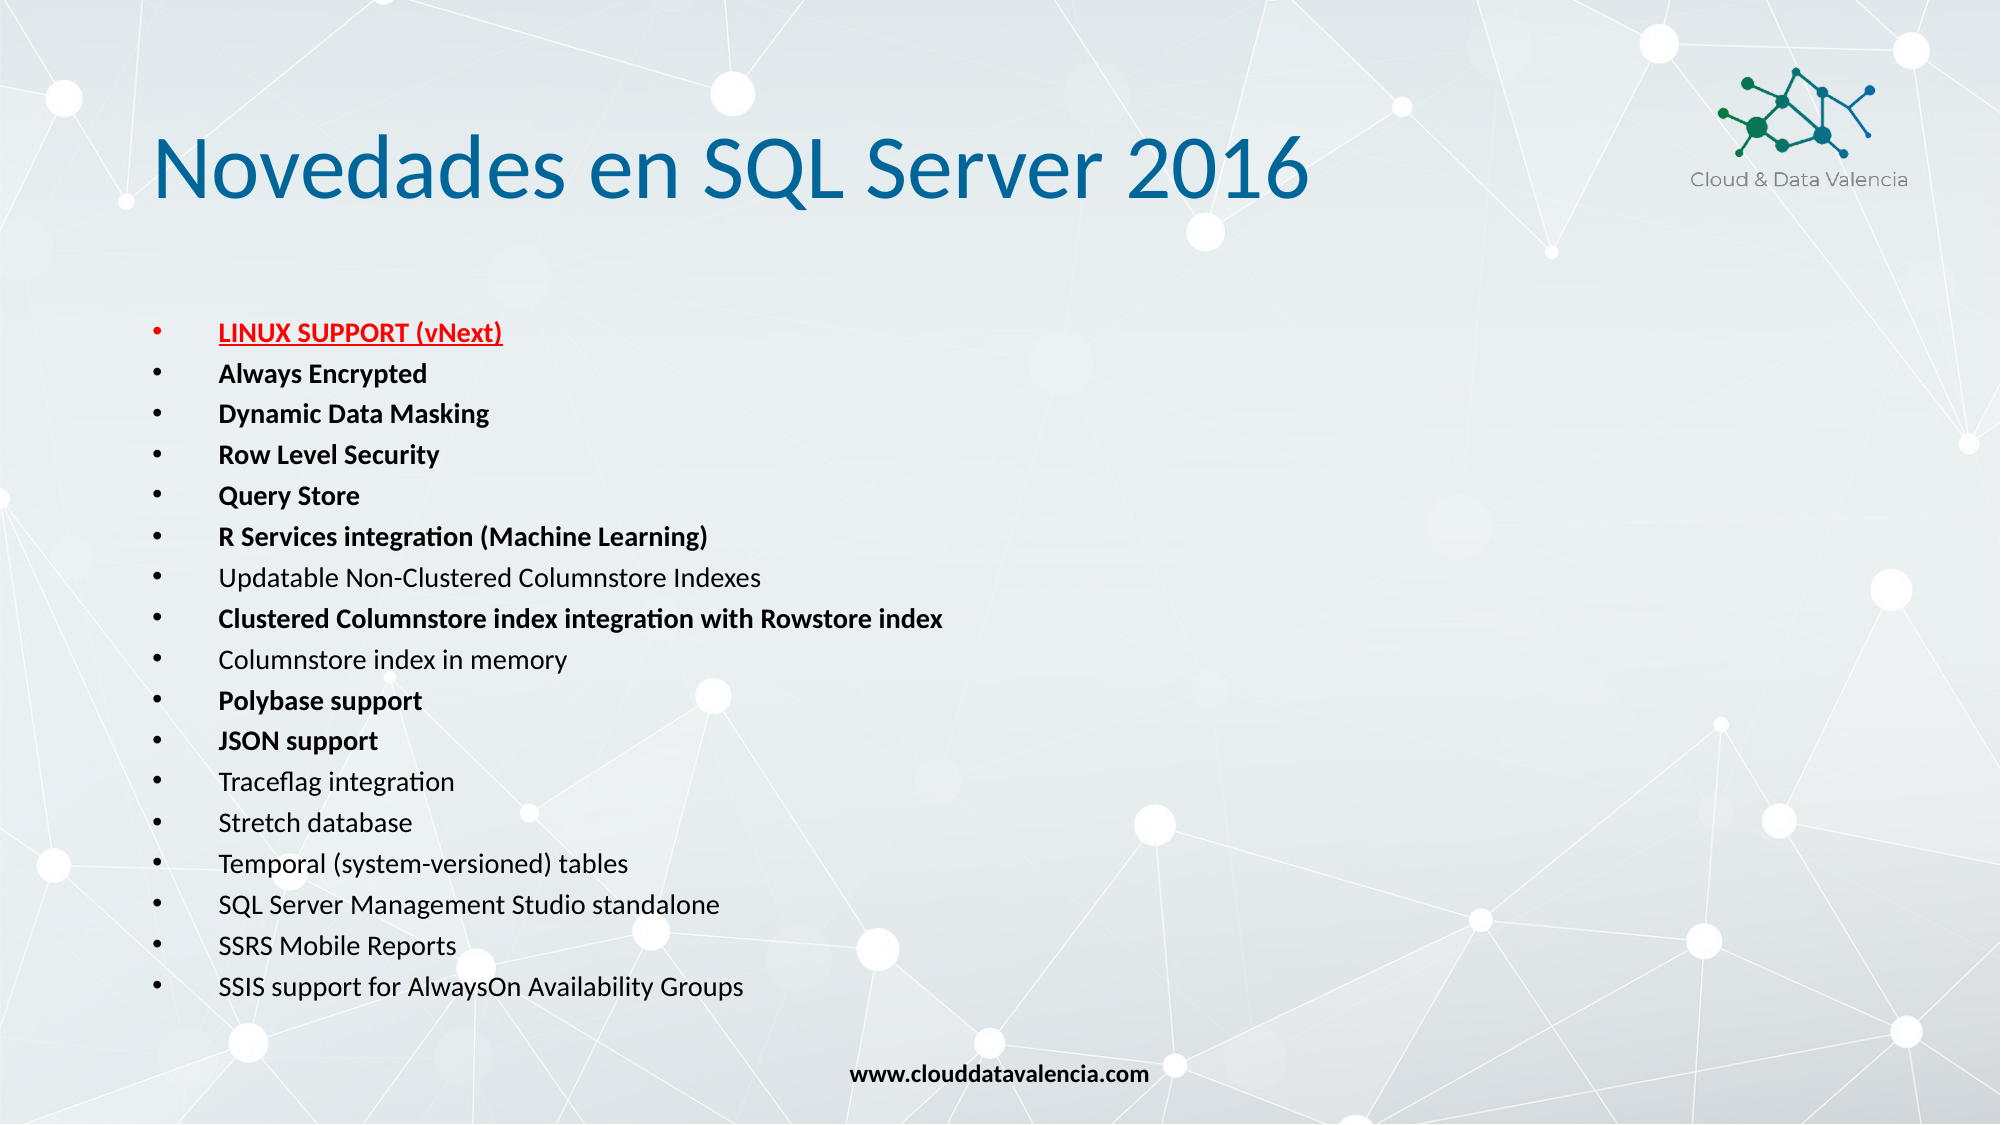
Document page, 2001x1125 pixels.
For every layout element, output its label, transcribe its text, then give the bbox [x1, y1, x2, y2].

title Novedades en SQL Server 2016 [137, 59, 1863, 278]
picture [1650, 43, 1943, 200]
list LINUX SUPPORT (vNext) Always Encrypted Dynamic Data Masking Row Level Security Query Store R Services integration (Machine Learning) Updatable Non-Clustered Columnstore Indexes Clustered Columnstore index integration with Rowstore index Columnstore index in memory Polybase support JSON support Traceflag integration Stretch database Temporal (system-versioned) tables SQL Server Management Studio standalone SSRS Mobile Reports SSIS support for AlwaysOn Availability Groups [137, 299, 1863, 1014]
